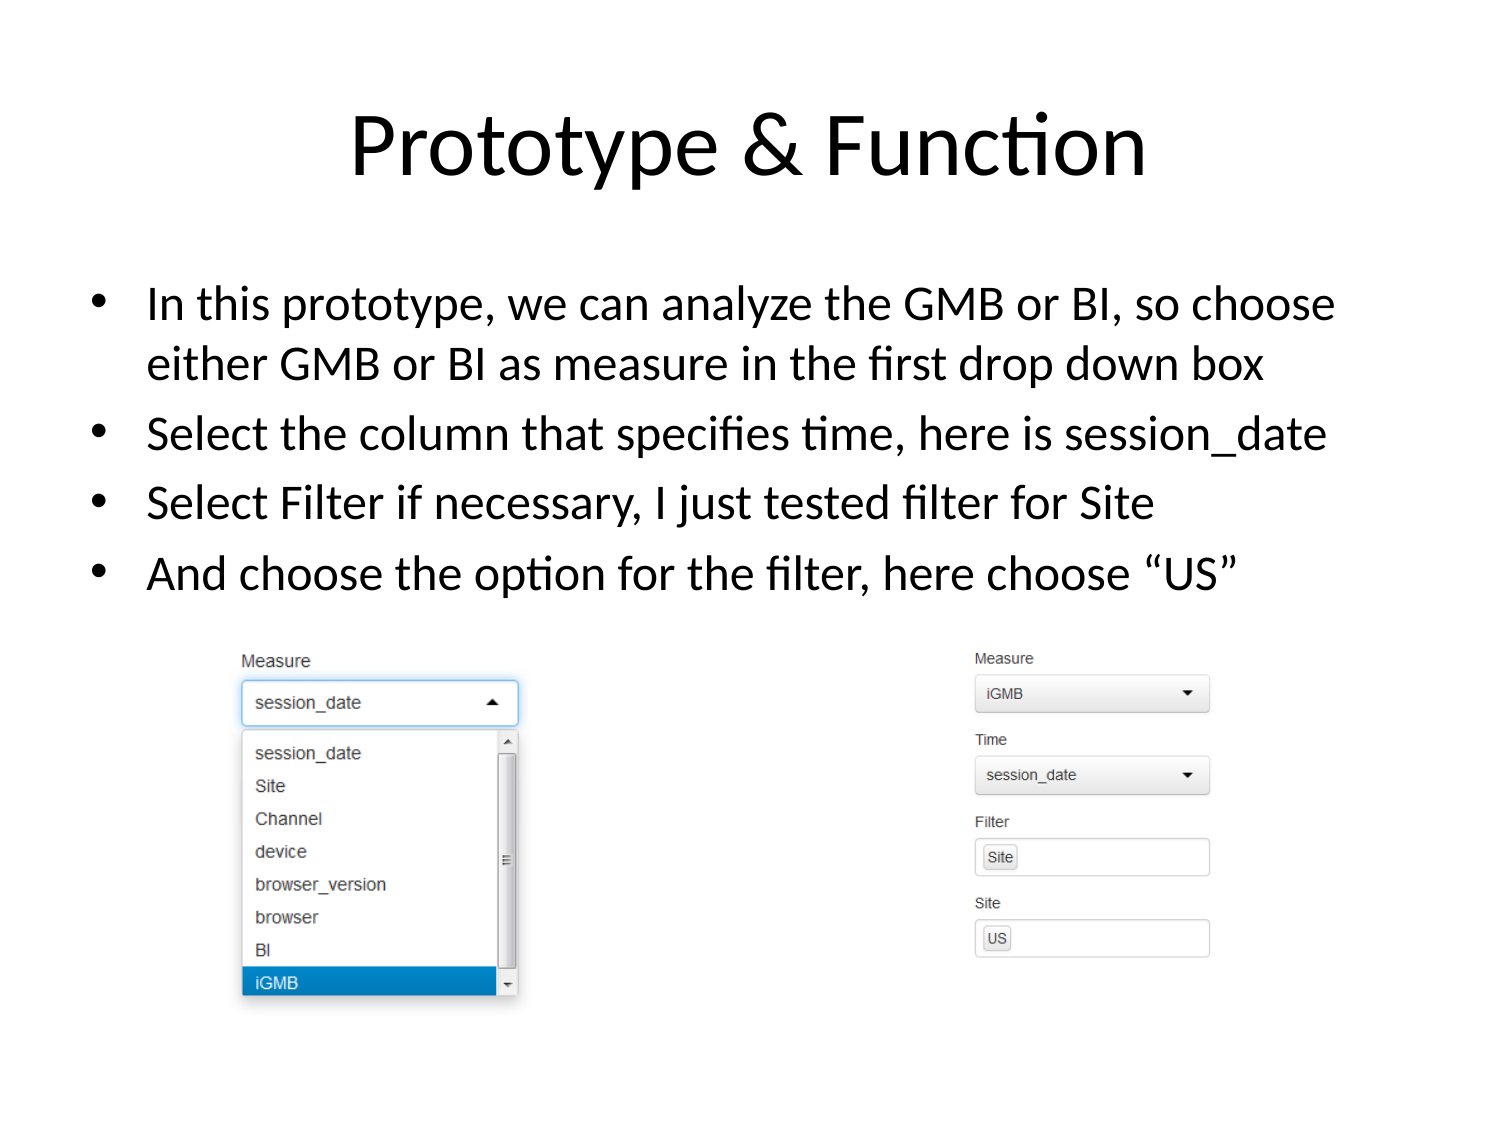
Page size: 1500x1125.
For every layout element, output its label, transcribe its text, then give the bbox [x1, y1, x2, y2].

picture [224, 637, 538, 1018]
list In this prototype, we can analyze the GMB or BI, so choose either GMB or BI as measure in the first drop down box Select the column that specifies time, here is session_date Select Filter if necessary, I just tested filter for Site And choose the option for the filter, here choose “US” [75, 262, 1425, 1005]
picture [962, 637, 1223, 980]
title Prototype & Function [75, 45, 1425, 233]
